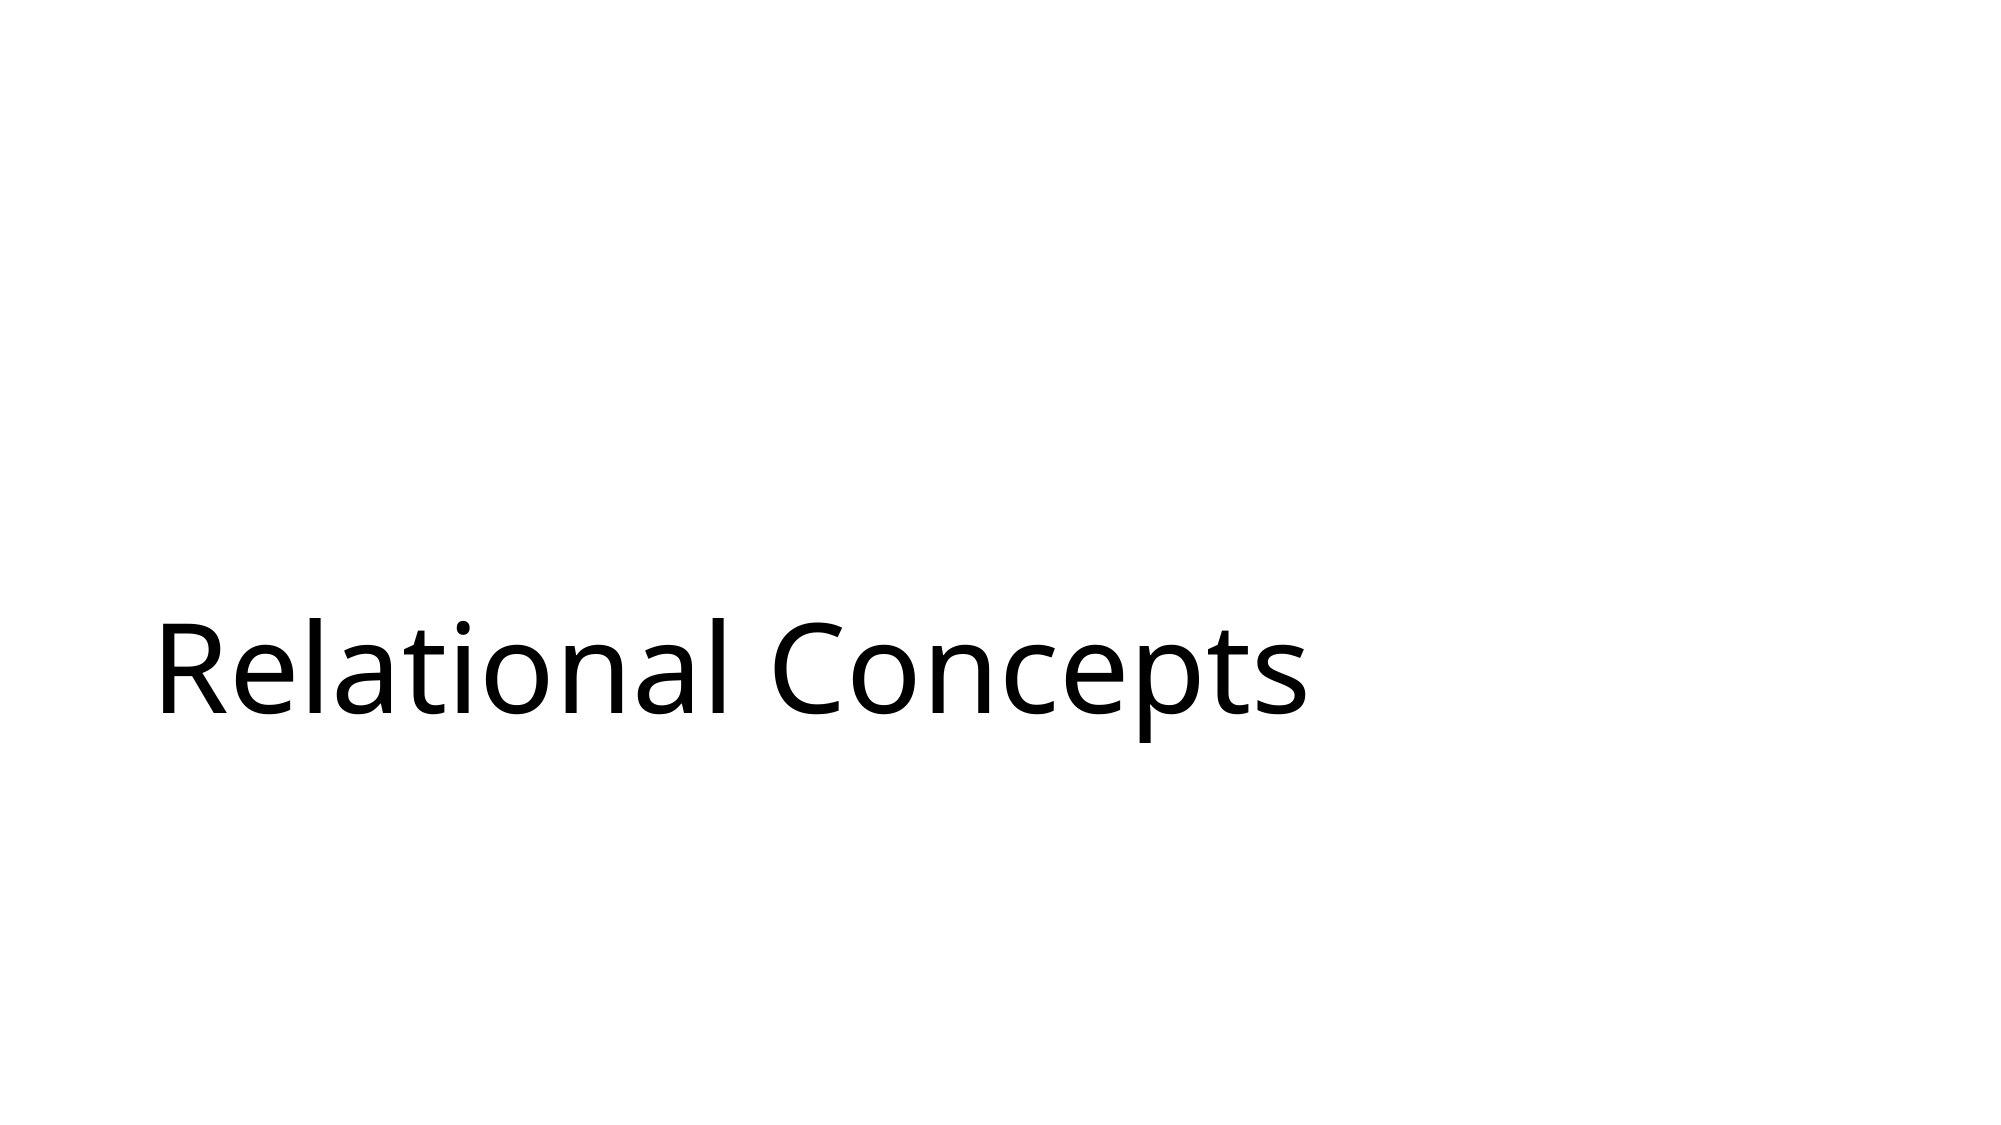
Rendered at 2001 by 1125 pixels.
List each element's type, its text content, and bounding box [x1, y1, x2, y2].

title Relational Concepts [136, 280, 1862, 749]
